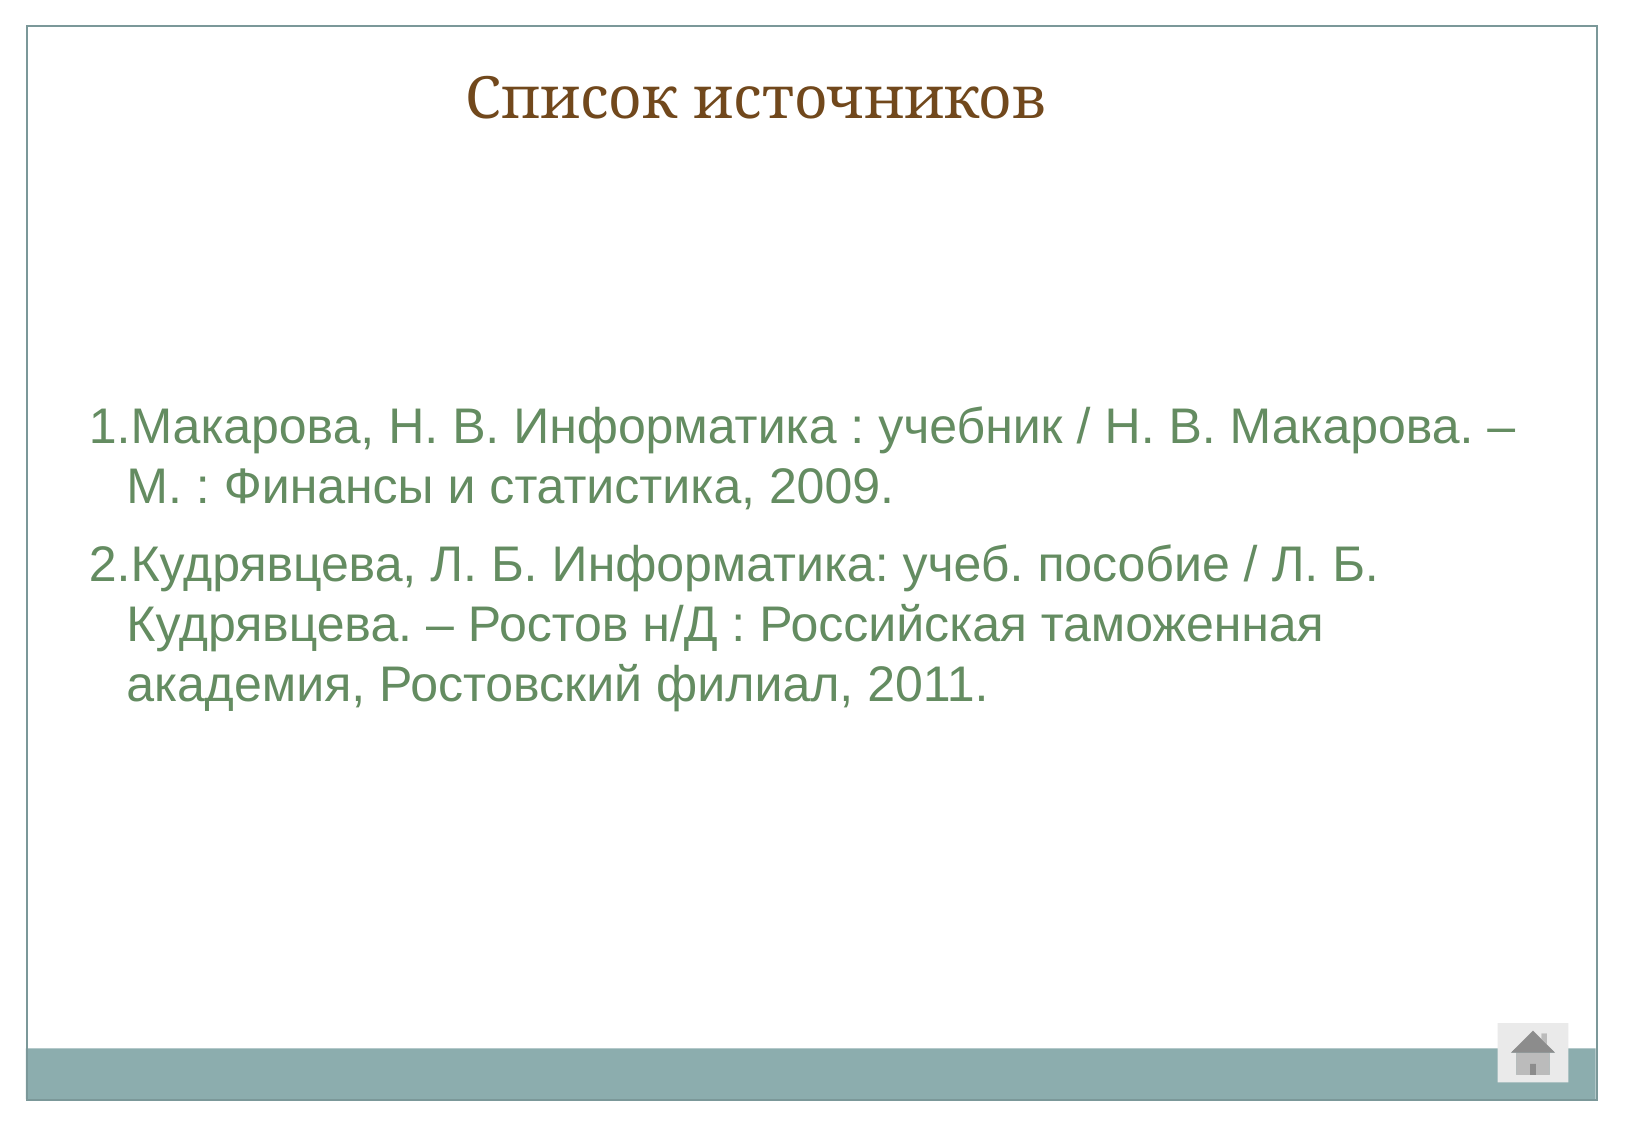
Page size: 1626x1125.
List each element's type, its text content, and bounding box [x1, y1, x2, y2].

text_box Макарова, Н. В. Информатика : учебник / Н. В. Макарова. – М. : Финансы и статистика, 2009. Кудрявцева, Л. Б. Информатика: учеб. пособие / Л. Б. Кудрявцева. – Ростов н/Д : Российская таможенная академия, Ростовский филиал, 2011. [74, 386, 1563, 779]
text_box [1497, 1023, 1569, 1083]
title Список источников [167, 42, 1346, 138]
